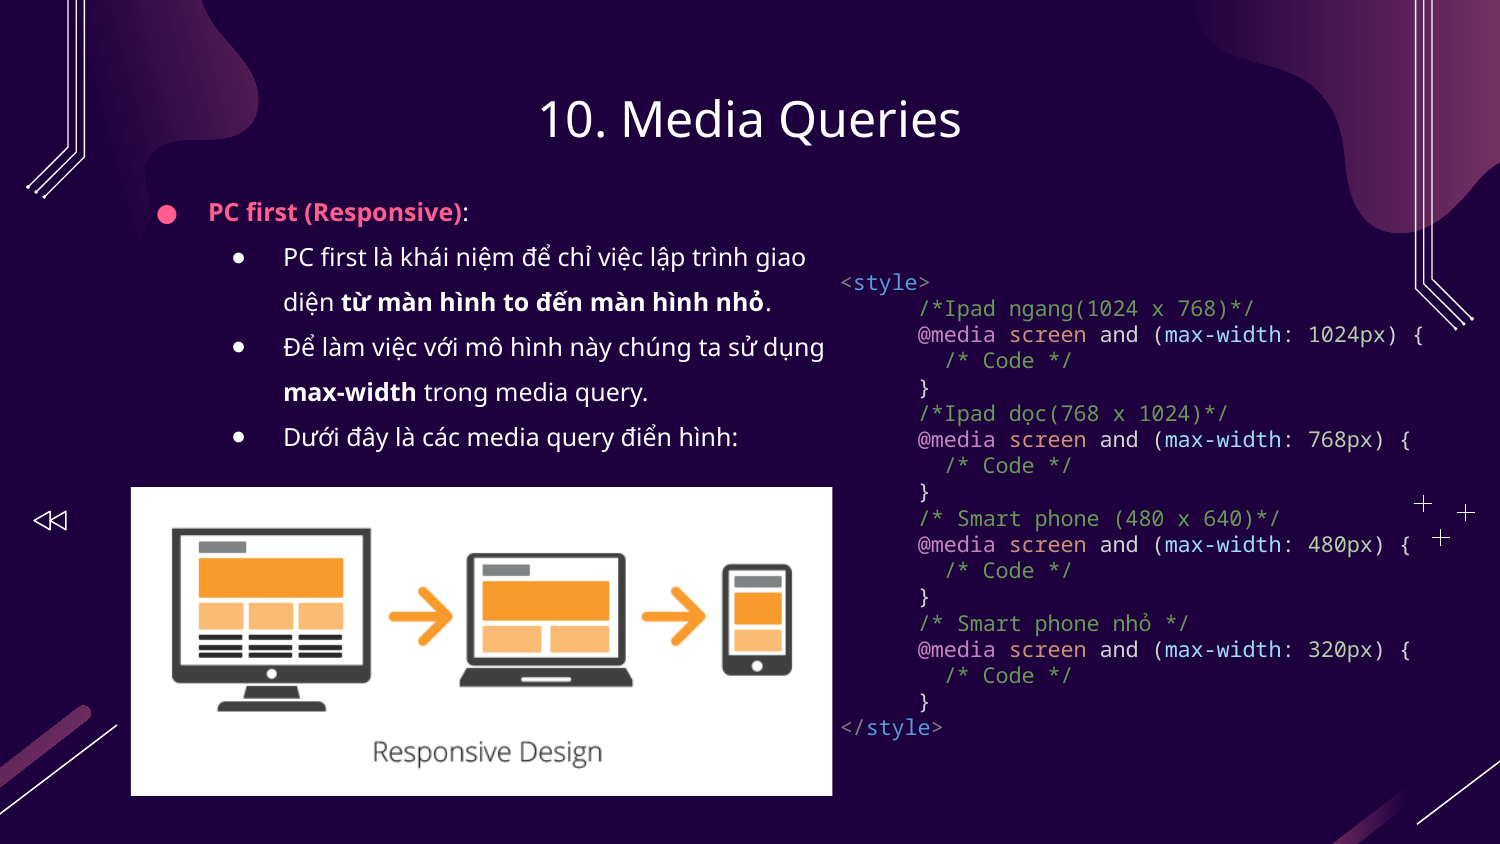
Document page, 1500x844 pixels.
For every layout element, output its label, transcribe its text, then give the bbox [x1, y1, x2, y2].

picture [130, 487, 833, 796]
subtitle PC first (Responsive): PC first là khái niệm để chỉ việc lập trình giao diện từ màn hình to đến màn hình nhỏ. Để làm việc với mô hình này chúng ta sử dụng max-width trong media query. Dưới đây là các media query điển hình: [118, 167, 858, 809]
title 10. Media Queries [118, 72, 1382, 167]
text_box <style> /*Ipad ngang(1024 x 768)*/ @media screen and (max-width: 1024px) { /* Code */ } /*Ipad dọc(768 x 1024)*/ @media screen and (max-width: 768px) { /* Code */ } /* Smart phone (480 x 640)*/ @media screen and (max-width: 480px) { /* Code */ } /* Smart phone nhỏ */ @media screen and (max-width: 320px) { /* Code */ } </style> [825, 260, 1440, 774]
